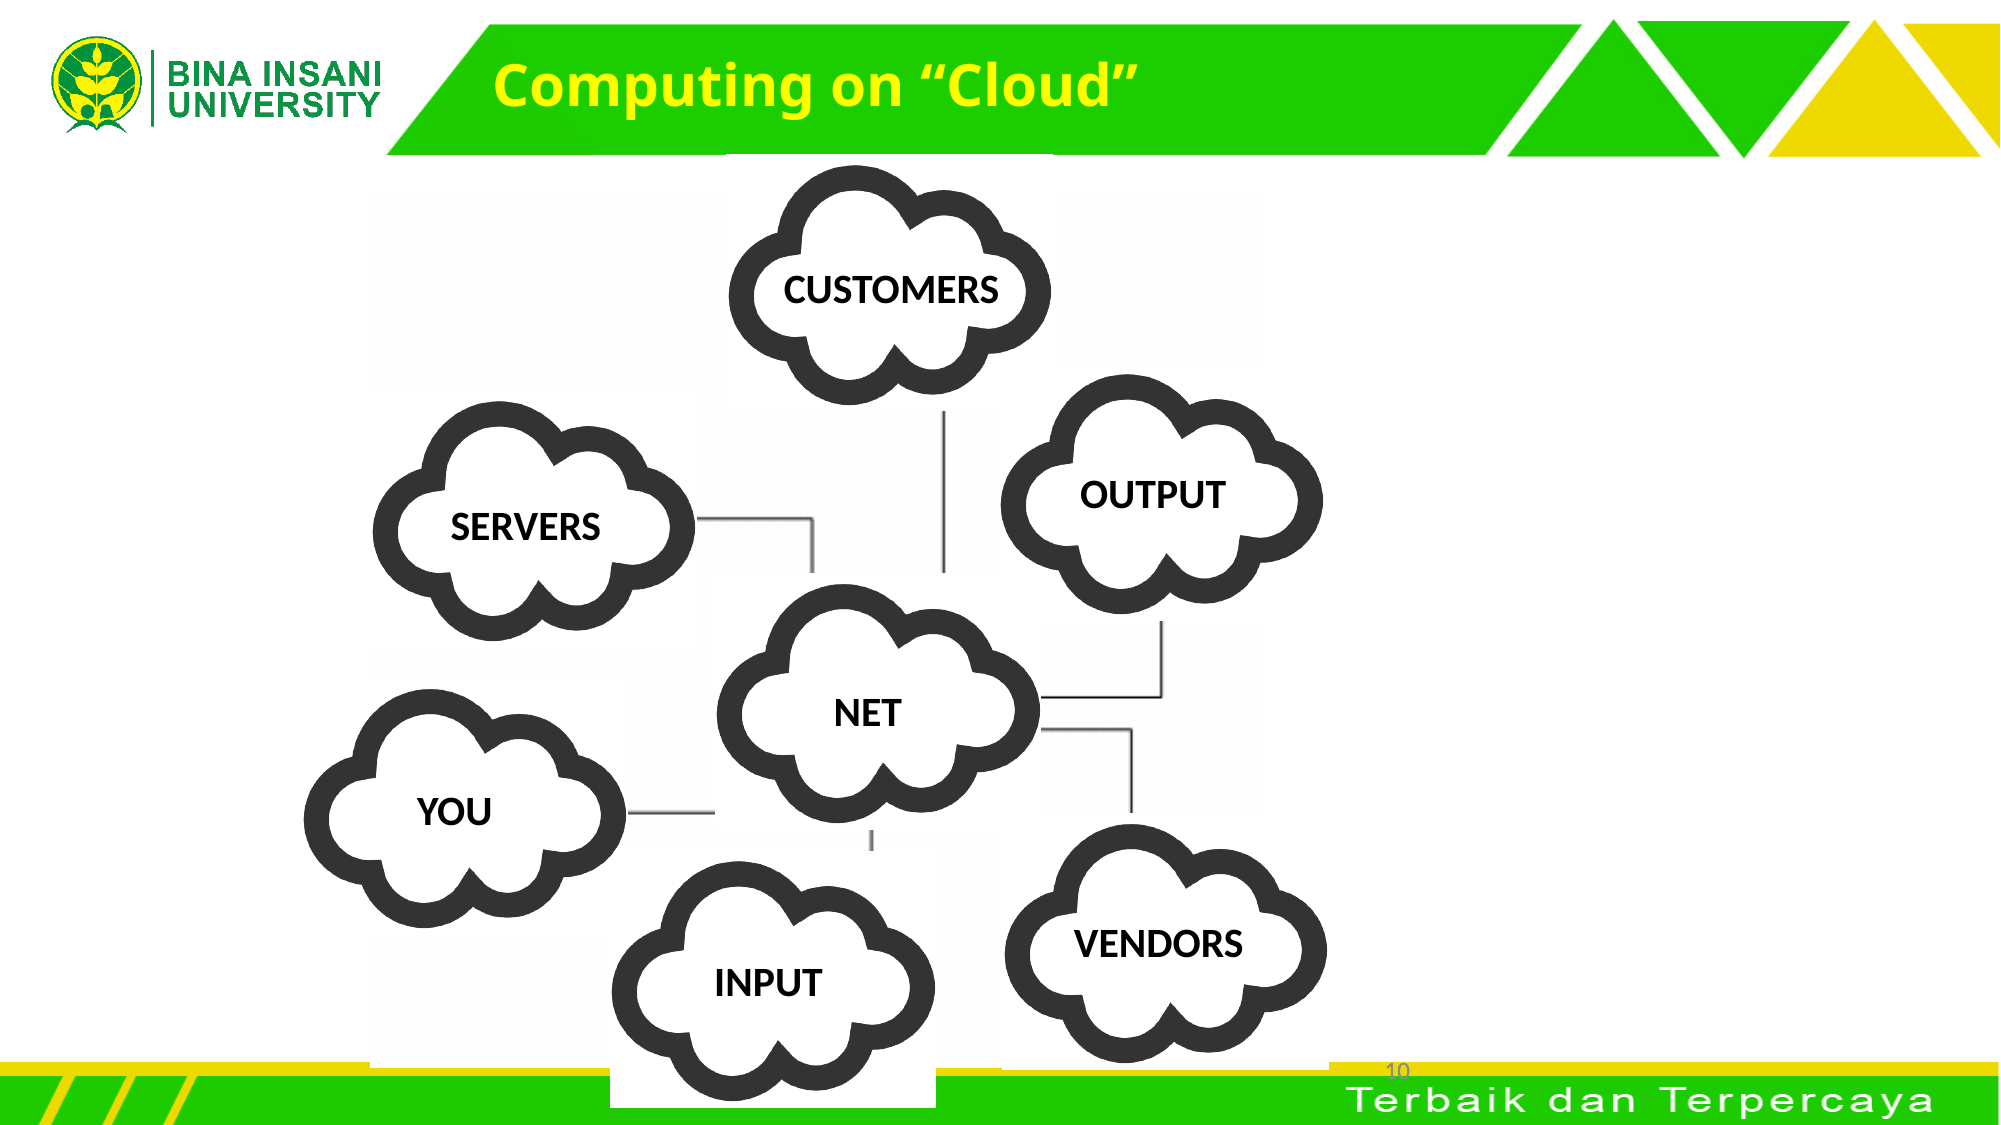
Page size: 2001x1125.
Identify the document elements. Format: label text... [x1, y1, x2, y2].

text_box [714, 572, 1042, 831]
text_box Computing on “Cloud” [477, 41, 2000, 153]
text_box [609, 850, 937, 1108]
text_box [726, 154, 1053, 412]
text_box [301, 677, 628, 936]
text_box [997, 363, 1325, 621]
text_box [370, 390, 697, 648]
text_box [1002, 812, 1329, 1071]
picture [0, 0, 2000, 1125]
text_box 10 [1074, 1039, 1425, 1100]
